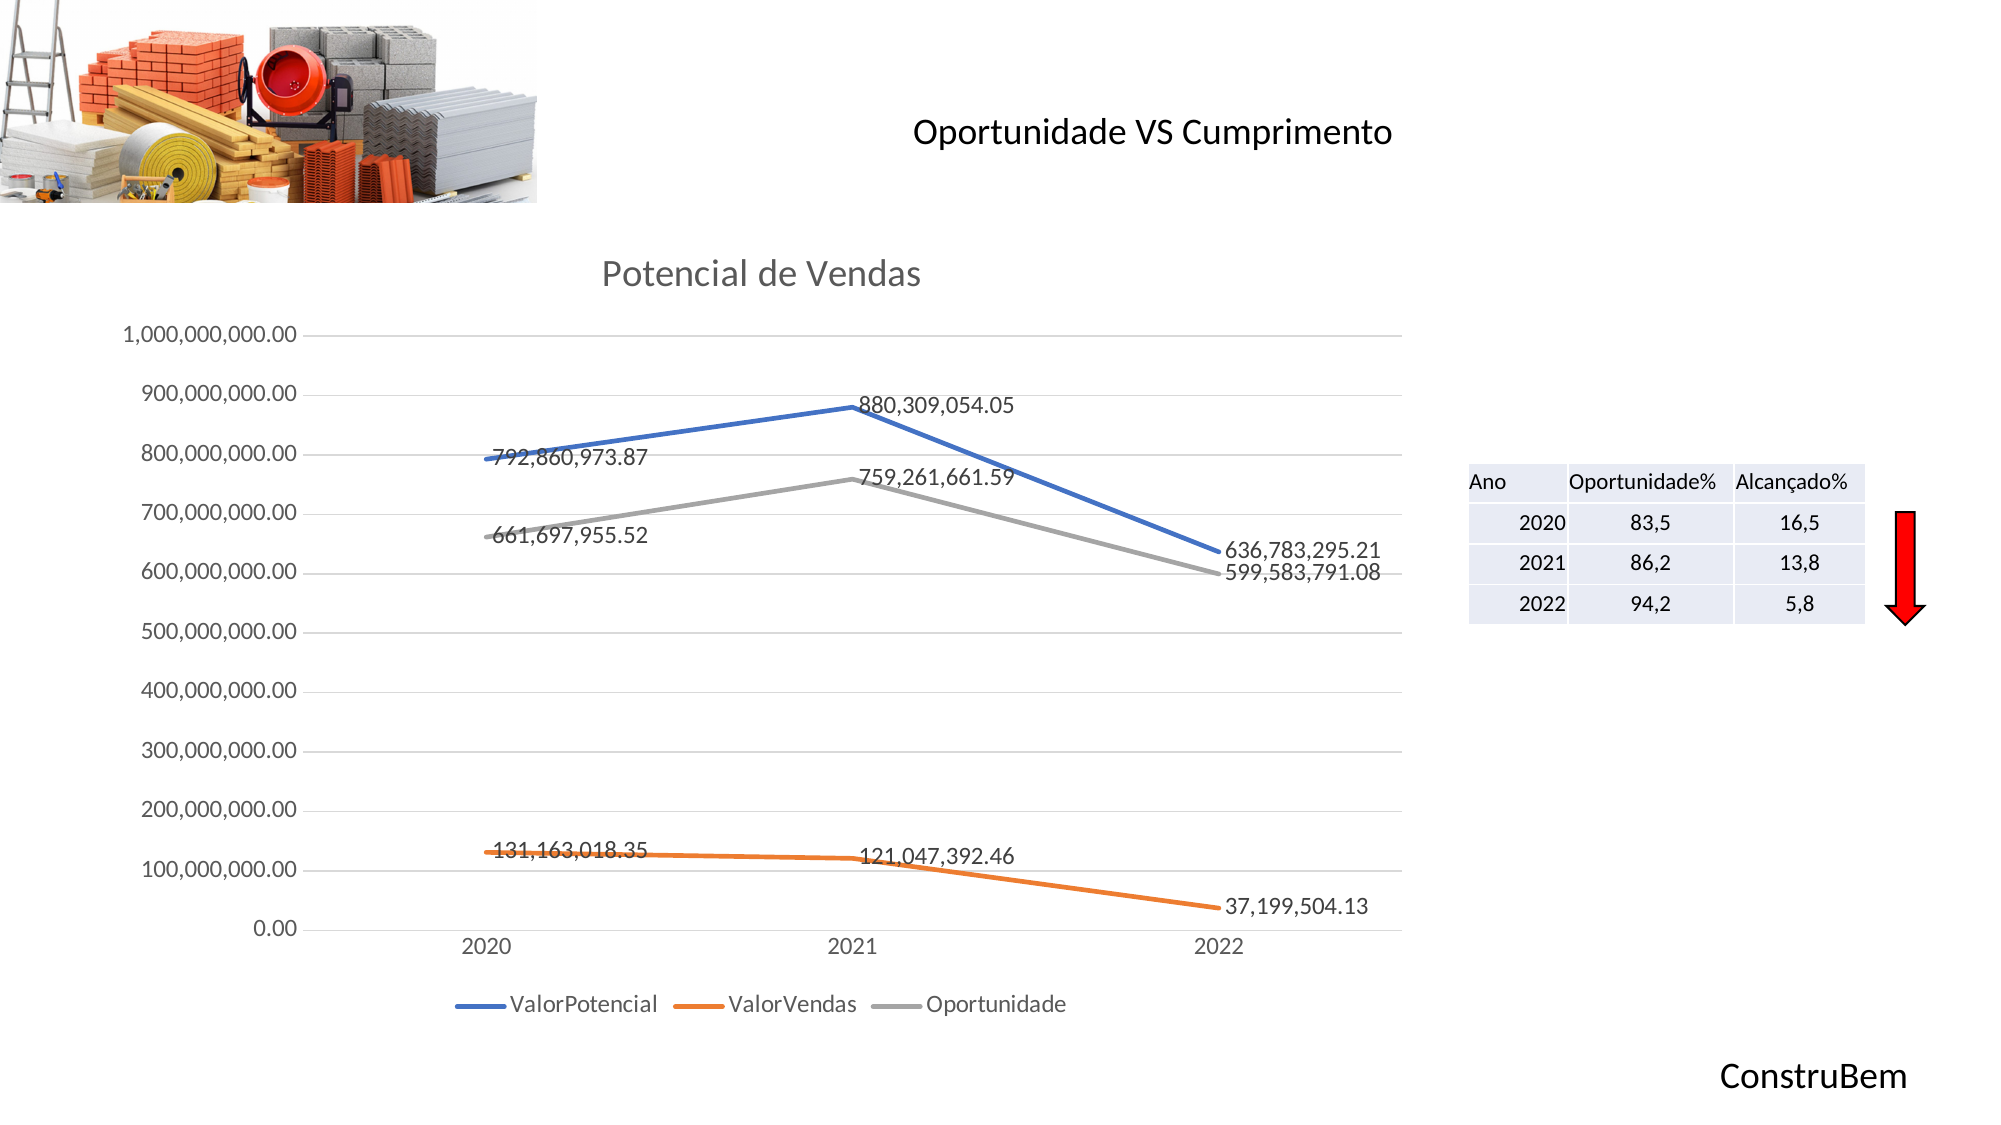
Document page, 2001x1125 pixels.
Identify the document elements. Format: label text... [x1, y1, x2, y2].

table_cell 94,2 [1569, 585, 1733, 624]
table_cell 86,2 [1569, 545, 1733, 584]
table_cell 2020 [1469, 504, 1567, 543]
table_cell 16,5 [1735, 504, 1865, 543]
text_box Oportunidade VS Cumprimento [809, 99, 1498, 160]
table_cell 13,8 [1735, 545, 1865, 584]
table_header Alcançado% [1735, 464, 1865, 502]
table_cell 2021 [1469, 545, 1567, 584]
table_cell 5,8 [1735, 585, 1865, 624]
text_box ConstruBem [1666, 1043, 1963, 1104]
table_cell 83,5 [1569, 504, 1733, 543]
table_header Ano [1469, 464, 1567, 502]
text_box [1883, 511, 1927, 627]
table_cell 2022 [1469, 585, 1567, 624]
picture [0, 0, 537, 203]
table_header Oportunidade% [1569, 464, 1733, 502]
chart [95, 221, 1429, 1026]
